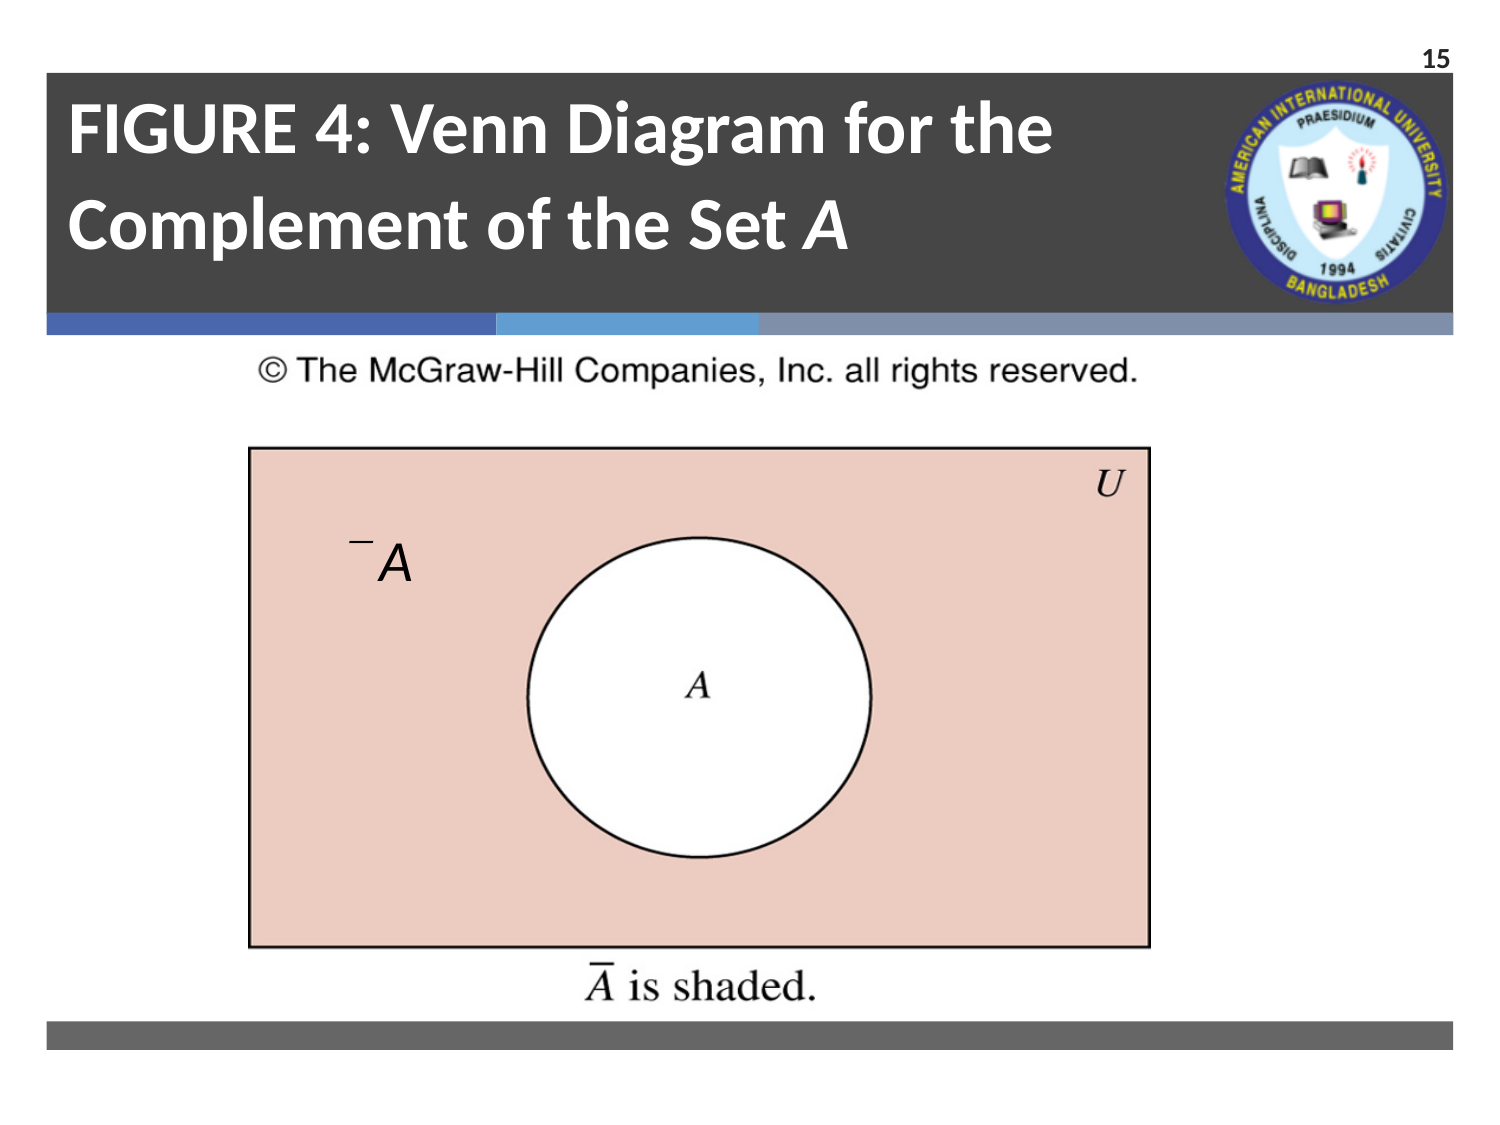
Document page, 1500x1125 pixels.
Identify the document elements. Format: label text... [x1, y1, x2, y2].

picture [1220, 75, 1454, 310]
picture [247, 350, 1152, 1011]
title FIGURE 4: Venn Diagram for the Complement of the Set A [53, 93, 1335, 273]
slide_number 15 [1362, 27, 1466, 87]
